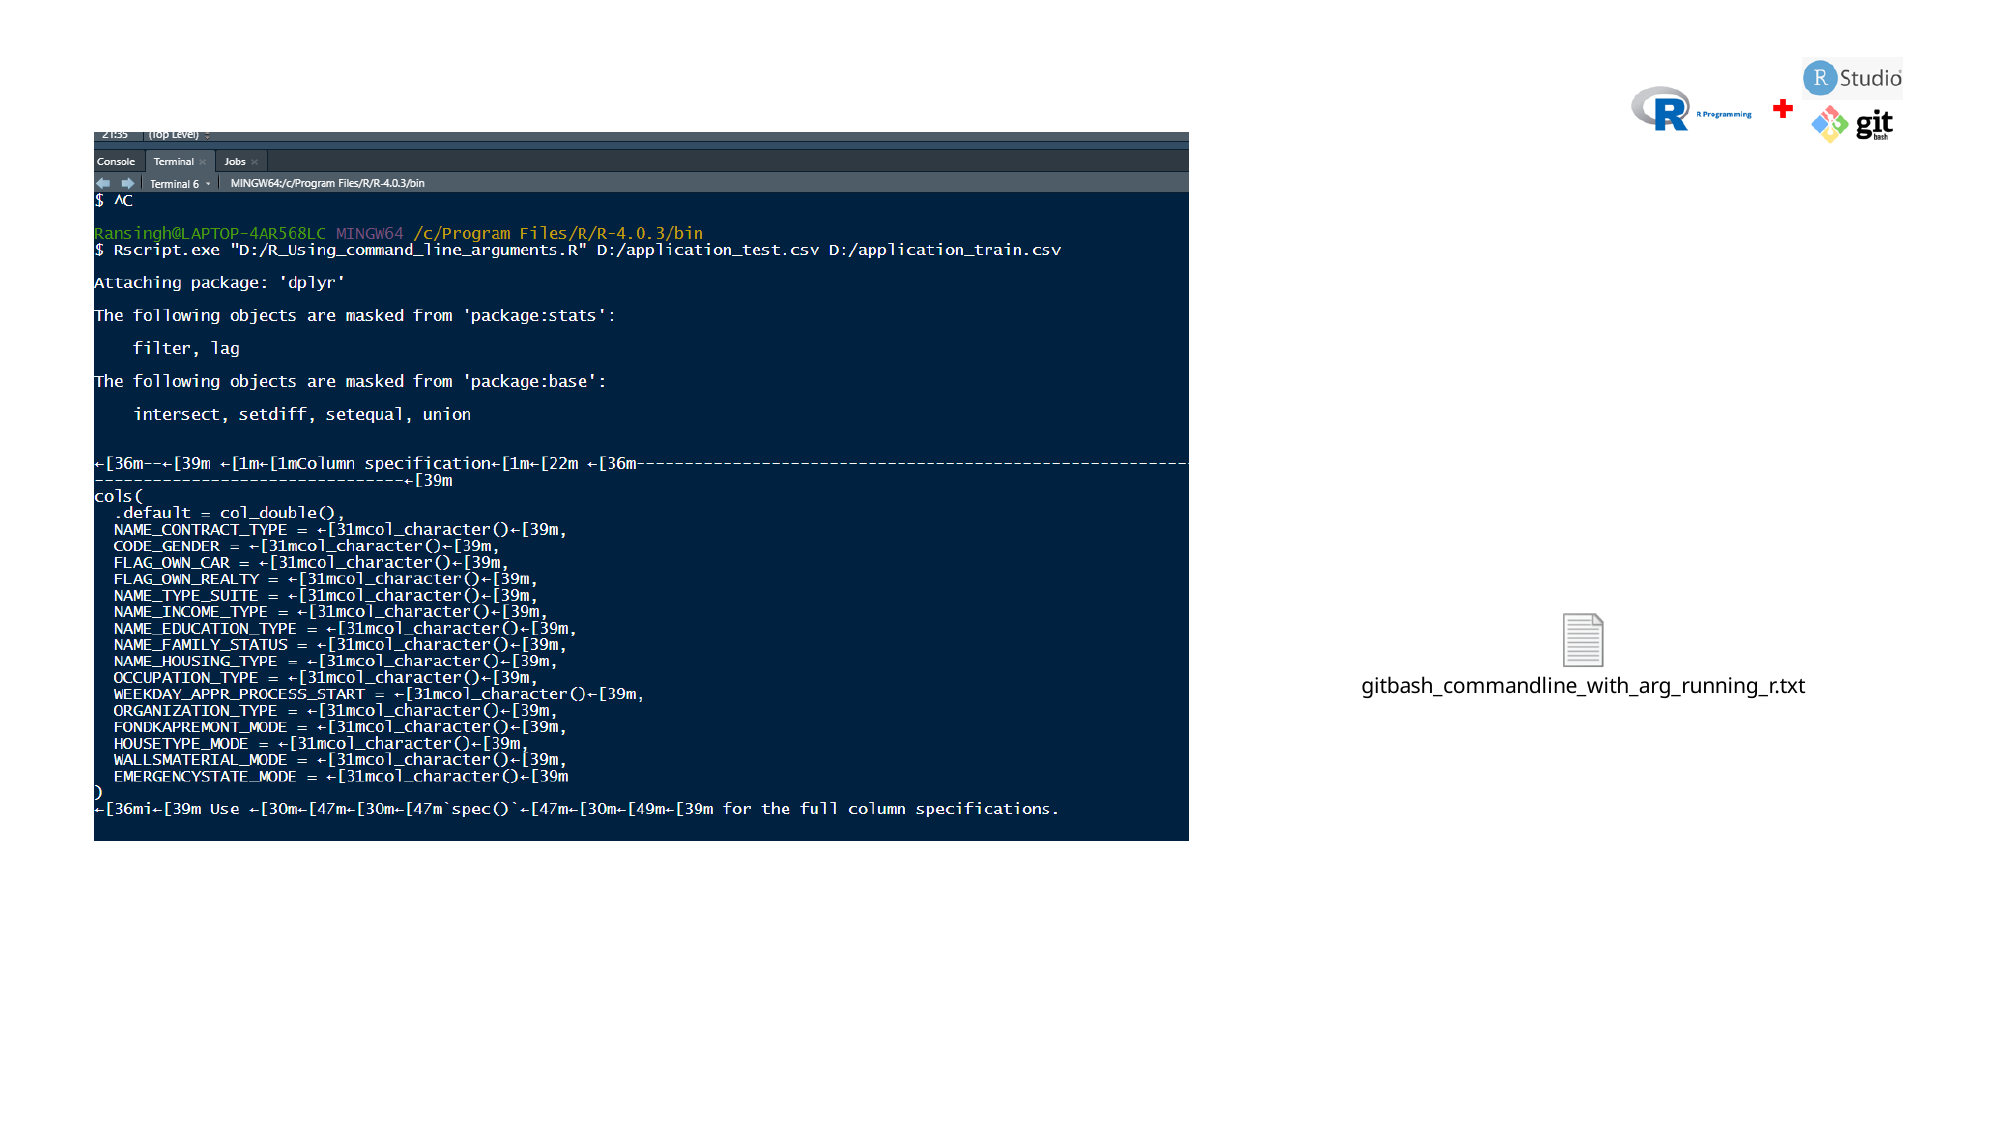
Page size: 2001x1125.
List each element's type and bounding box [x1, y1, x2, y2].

picture [94, 132, 1189, 841]
picture [1620, 34, 1932, 164]
text_box [1322, 611, 1844, 708]
